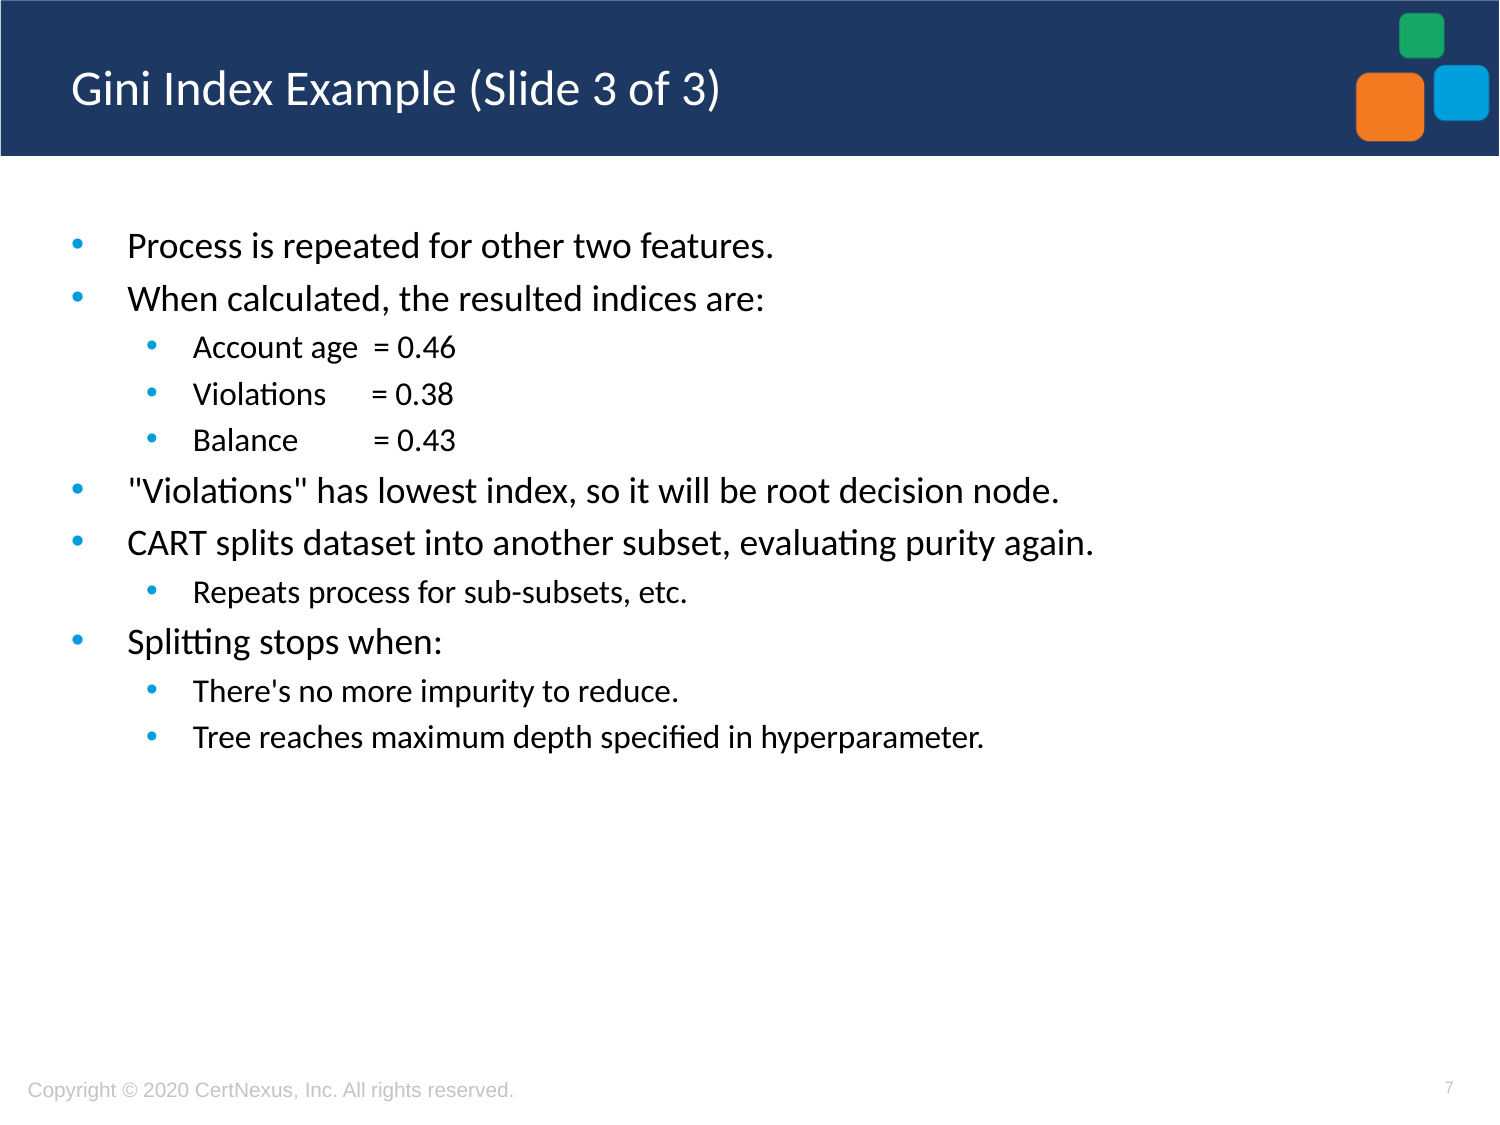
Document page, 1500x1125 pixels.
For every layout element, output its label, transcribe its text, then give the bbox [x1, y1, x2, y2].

title Gini Index Example (Slide 3 of 3) [56, 16, 1350, 155]
slide_number 7 [1118, 1057, 1469, 1118]
list Process is repeated for other two features. When calculated, the resulted indices are: Account age = 0.46 Violations = 0.38 Balance = 0.43 "Violations" has lowest index, so it will be root decision node. CART splits dataset into another subset, evaluating purity again. Repeats process for sub-subsets, etc. Splitting stops when: There's no more impurity to reduce. Tree reaches maximum depth specified in hyperparameter. [56, 213, 1444, 1021]
picture [0, 0, 1500, 156]
